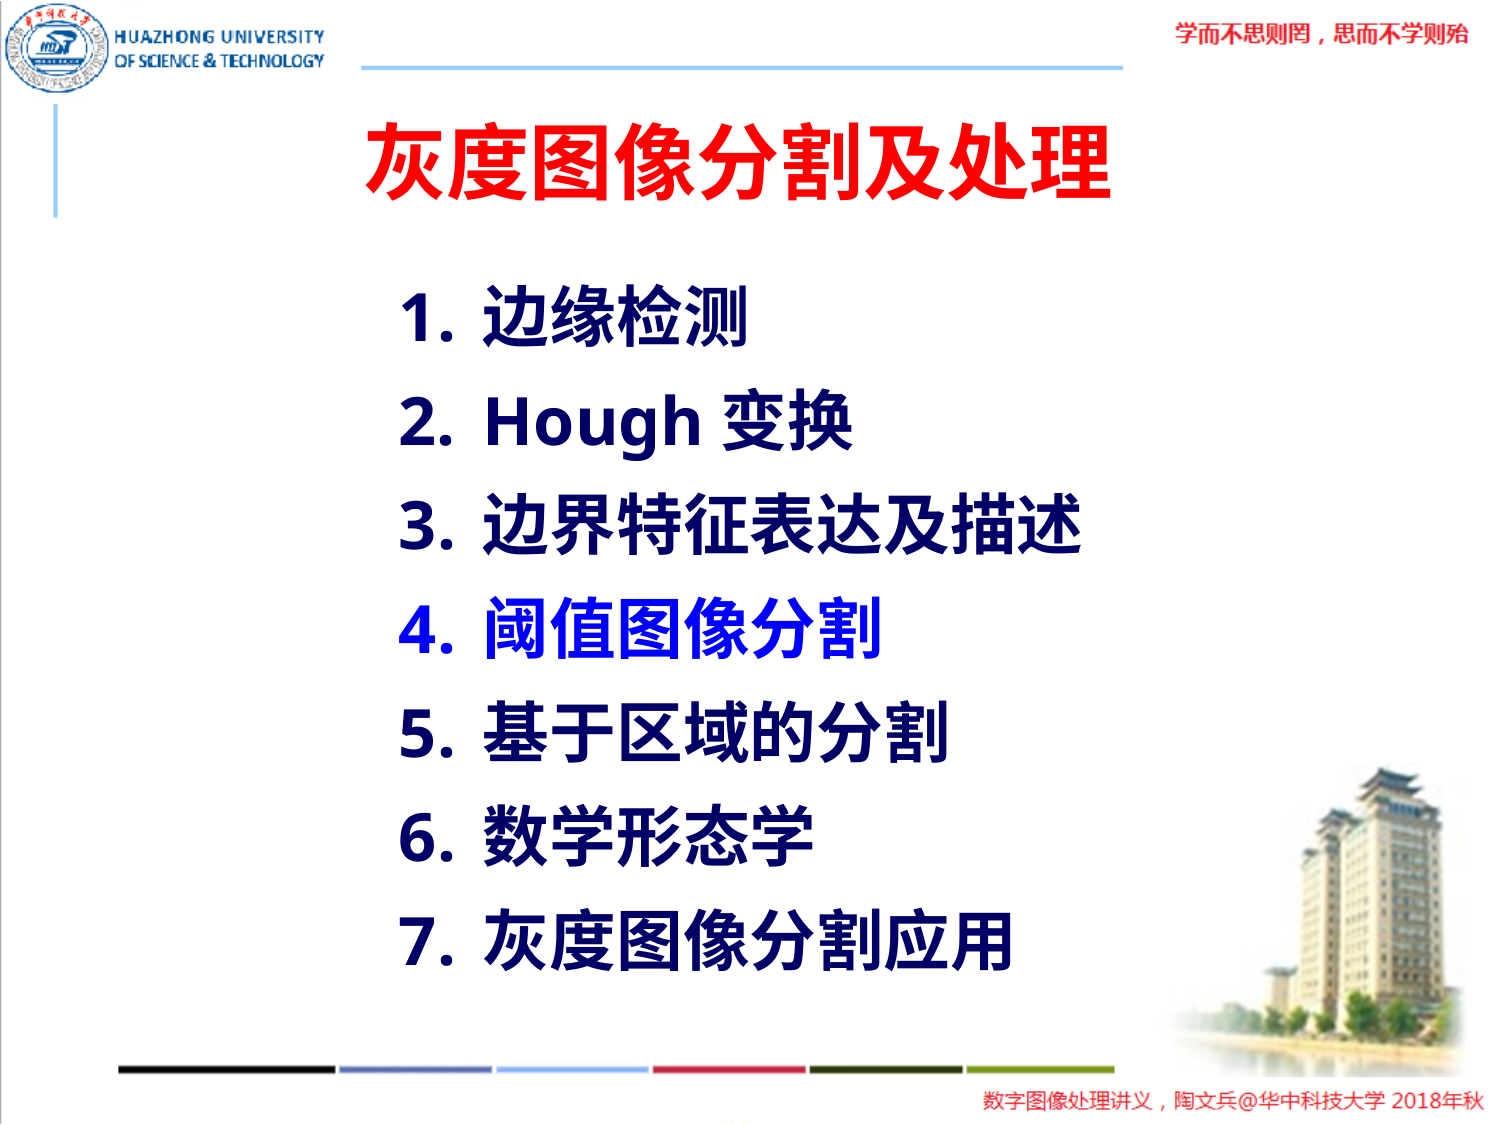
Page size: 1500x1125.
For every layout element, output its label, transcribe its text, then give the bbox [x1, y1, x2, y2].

text_box 边缘检测 Hough变换 边界特征表达及描述 阈值图像分割 基于区域的分割 数学形态学 灰度图像分割应用 [383, 243, 1227, 986]
text_box 灰度图像分割及处理 [230, 101, 1246, 218]
picture [0, 1, 1500, 1124]
